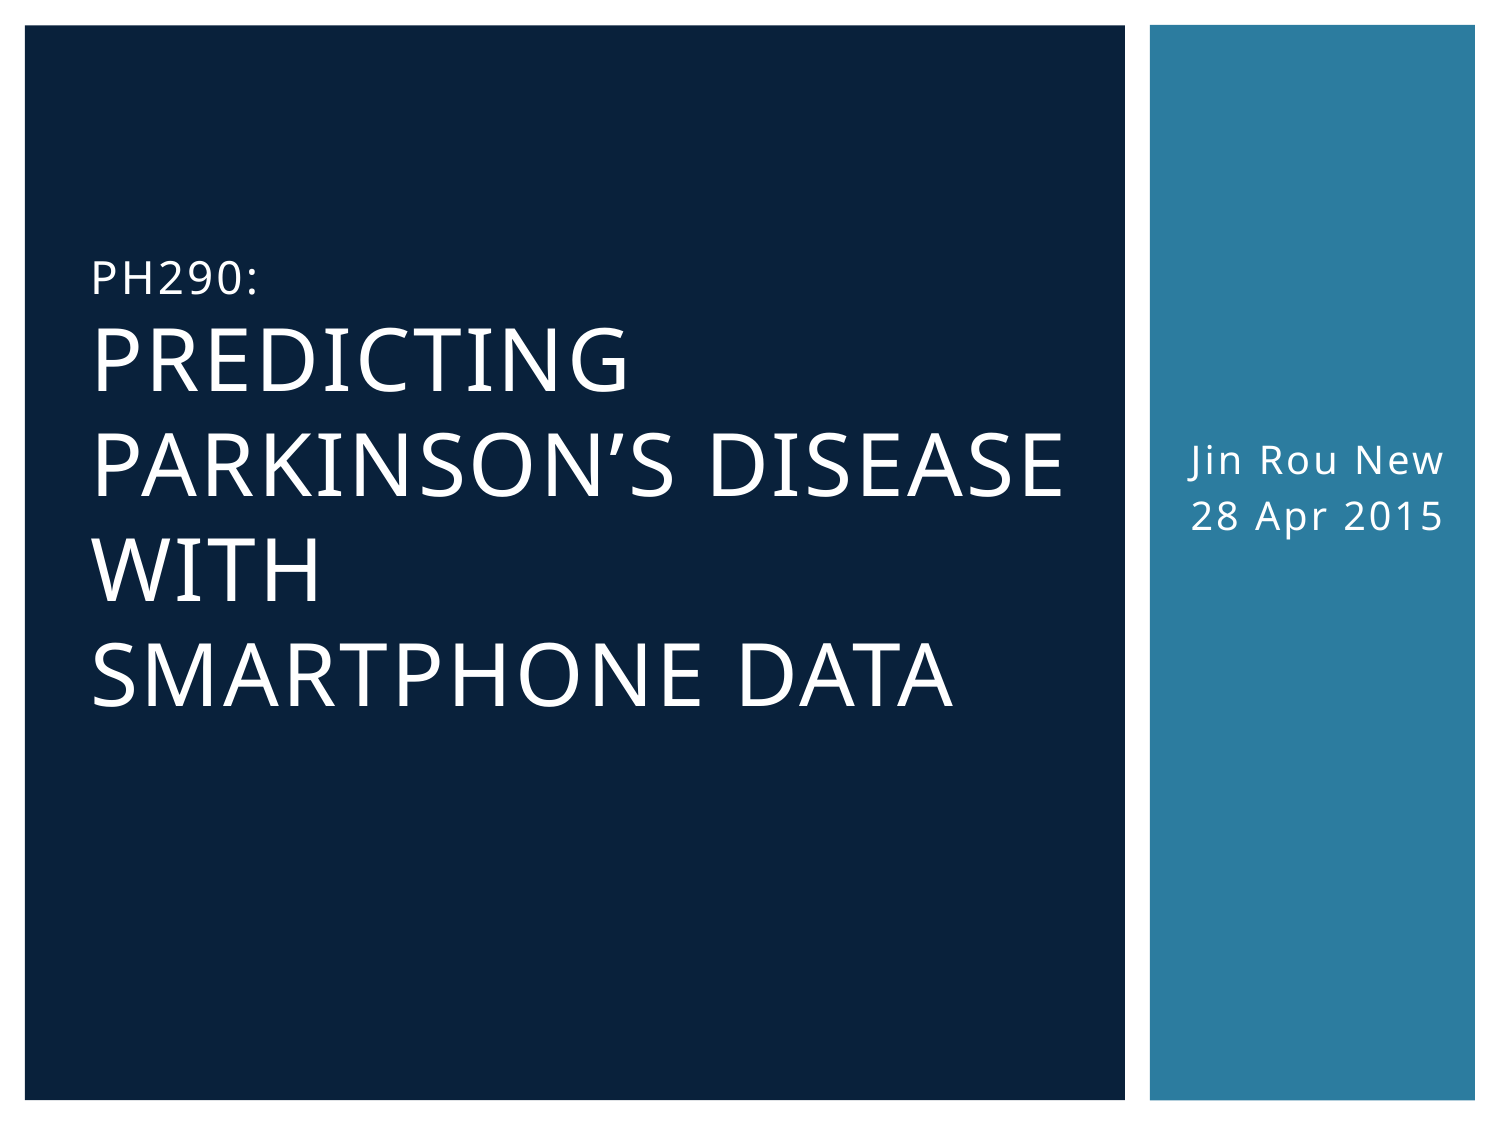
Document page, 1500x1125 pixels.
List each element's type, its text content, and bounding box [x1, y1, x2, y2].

title PH290: Predicting parkinson’s disease with smartphone data [75, 336, 1113, 637]
subtitle Jin Rou New 28 Apr 2015 [1175, 336, 1500, 637]
